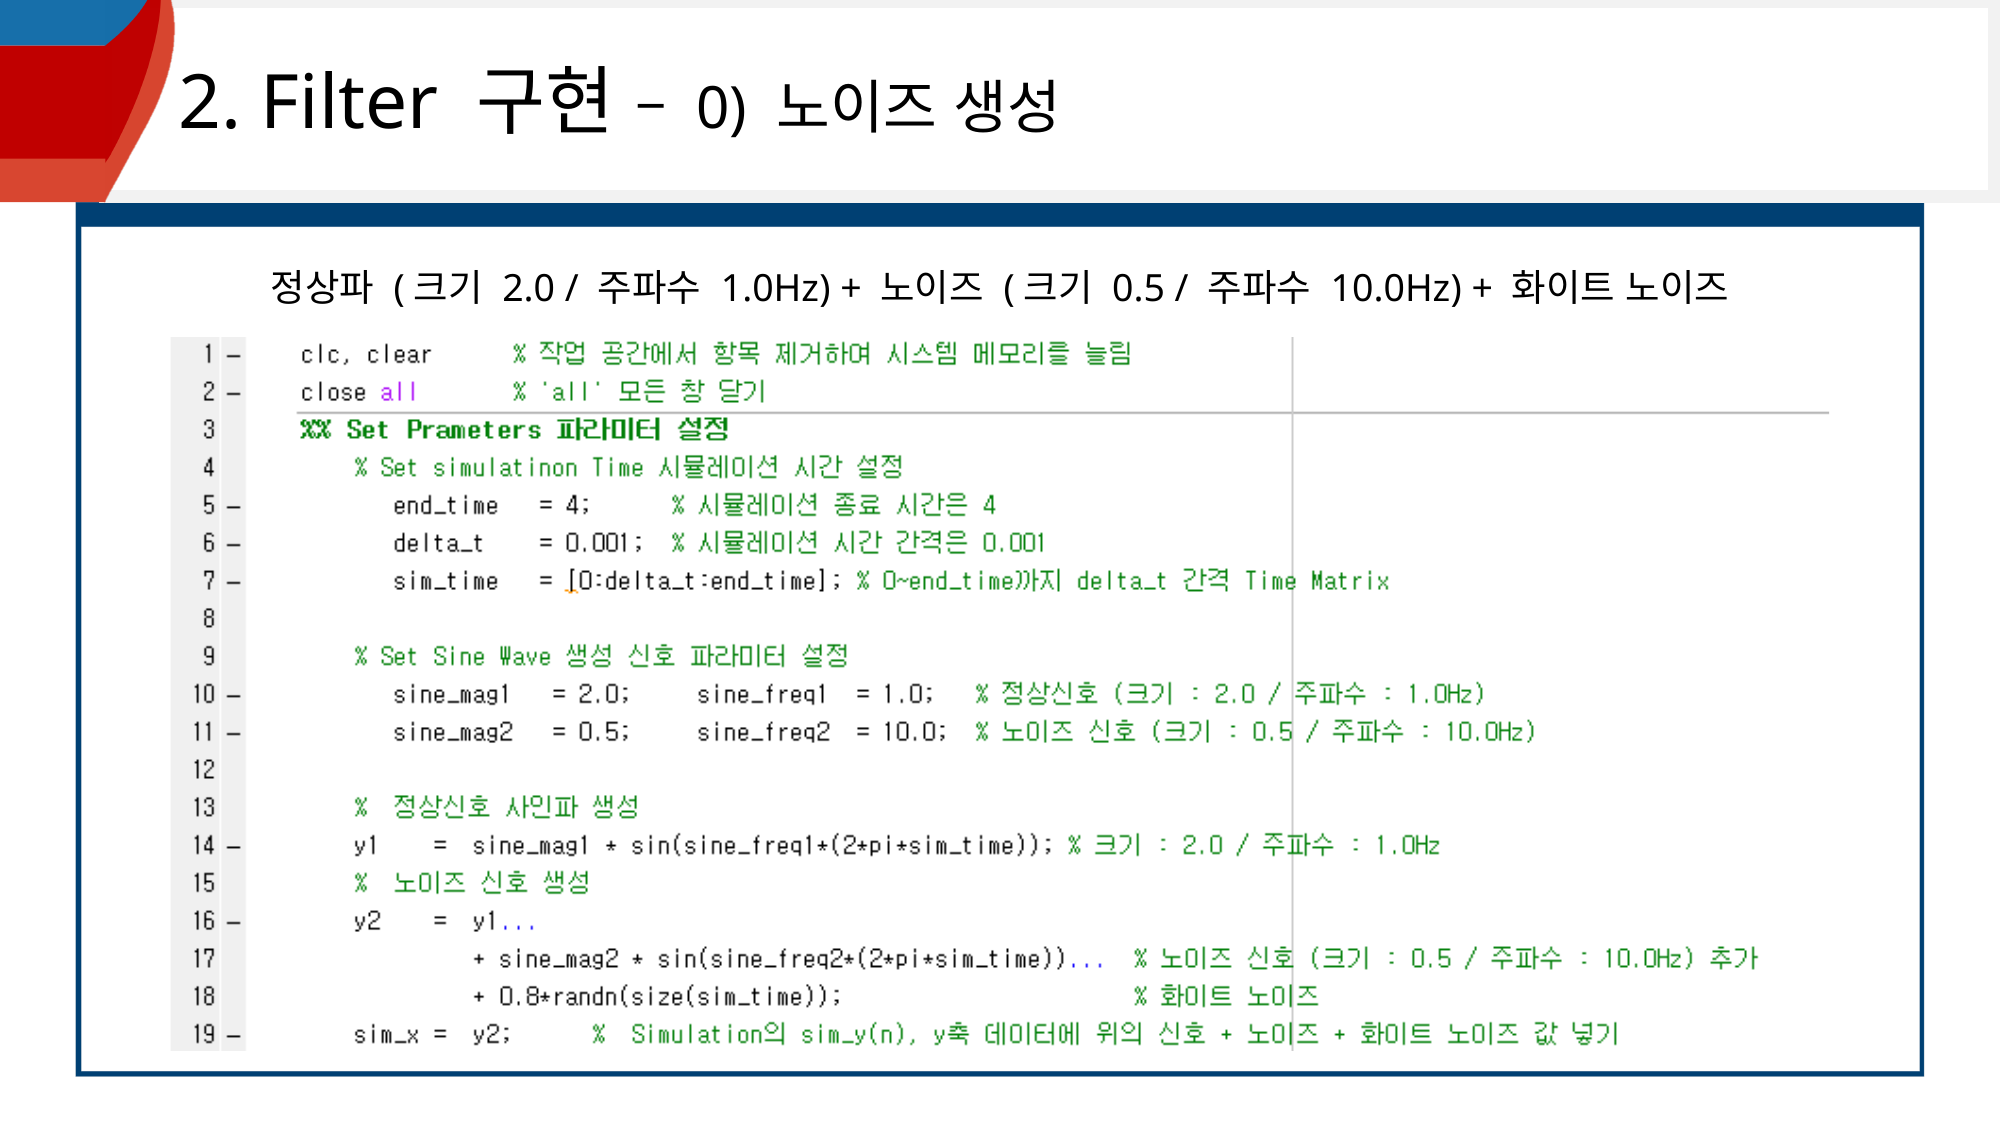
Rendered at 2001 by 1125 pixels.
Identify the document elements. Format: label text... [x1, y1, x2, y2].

picture [170, 337, 1830, 1051]
text_box [75, 201, 1925, 1078]
text_box [80, 226, 1921, 1072]
text_box 정상파 (크기 2.0 / 주파수 1.0Hz) + 노이즈 (크기 0.5 / 주파수 10.0Hz) + 화이트 노이즈 [152, 256, 1848, 317]
text_box 2. Filter 구현 – 0) 노이즈 생성 [184, 0, 1995, 198]
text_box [0, 0, 184, 203]
